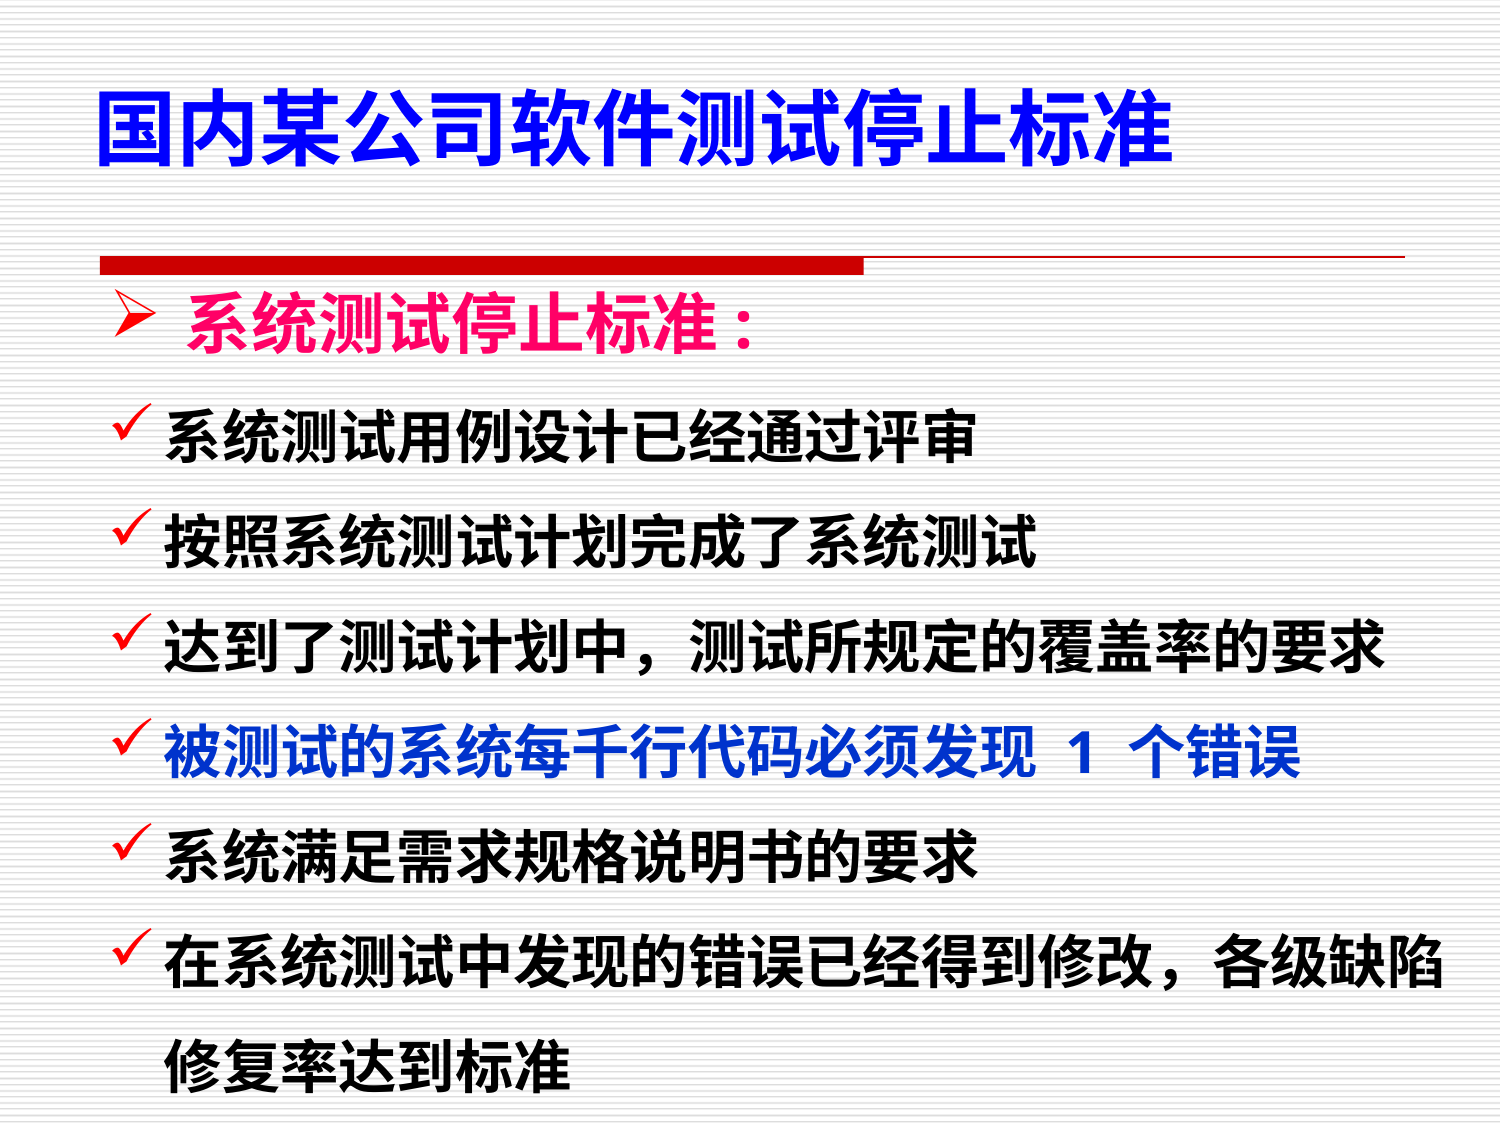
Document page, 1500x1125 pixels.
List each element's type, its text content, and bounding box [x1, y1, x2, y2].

picture [0, 0, 1500, 1125]
text_box 系统测试停止标准: [94, 274, 769, 370]
text_box 系统测试用例设计已经通过评审 按照系统测试计划完成了系统测试 达到了测试计划中，测试所规定的覆盖率的要求 被测试的系统每千行代码必须发现 1 个错误 系统满足需求规格说明书的要求 在系统测试中发现的错误已经得到修改，各级缺陷修复率达到标准 [92, 392, 1500, 1108]
text_box 国内某公司软件测试停止标准 [78, 60, 1400, 193]
